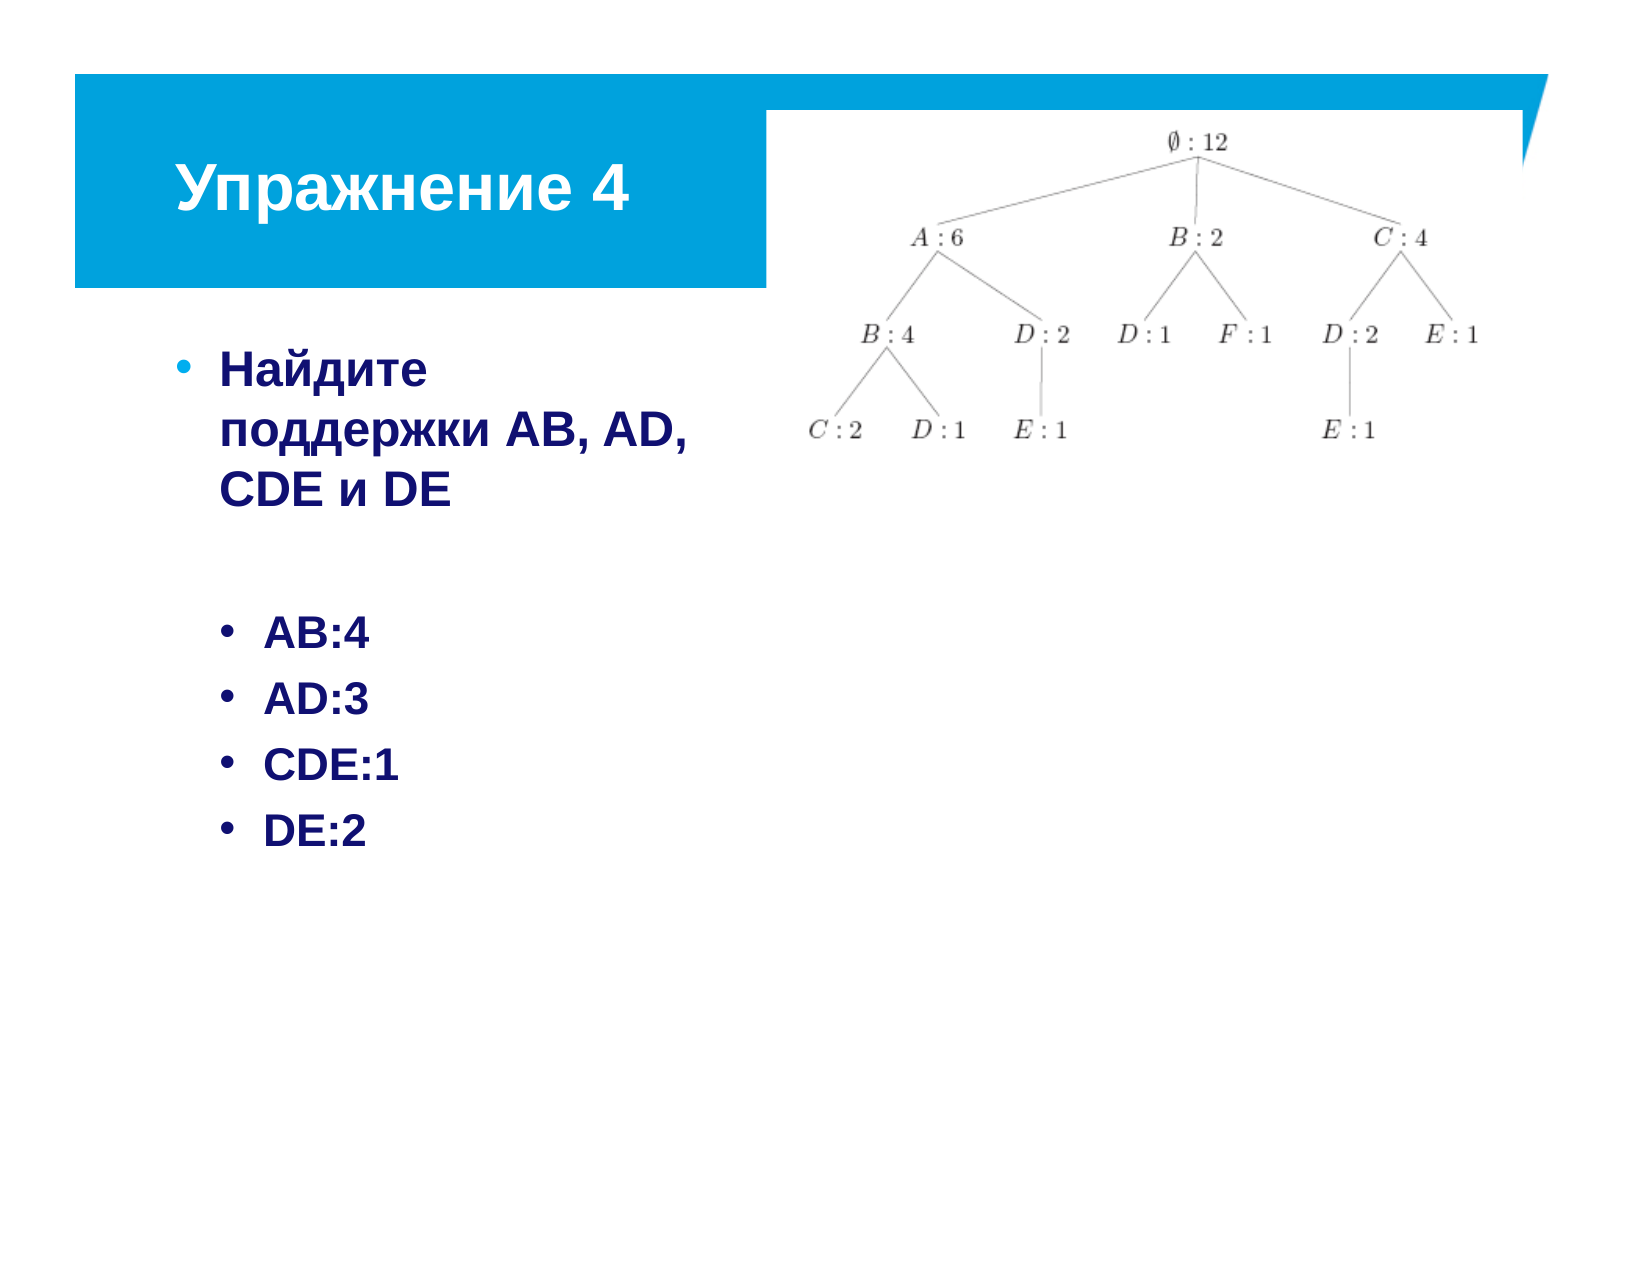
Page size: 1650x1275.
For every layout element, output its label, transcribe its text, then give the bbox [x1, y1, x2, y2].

text_box Найдите поддержки AB, AD, CDE и DE AB:4 AD:3 CDE:1 DE:2 [173, 336, 713, 856]
picture [1523, 74, 1549, 288]
title Упражнение 4 [173, 144, 766, 357]
text_box [766, 110, 1523, 473]
